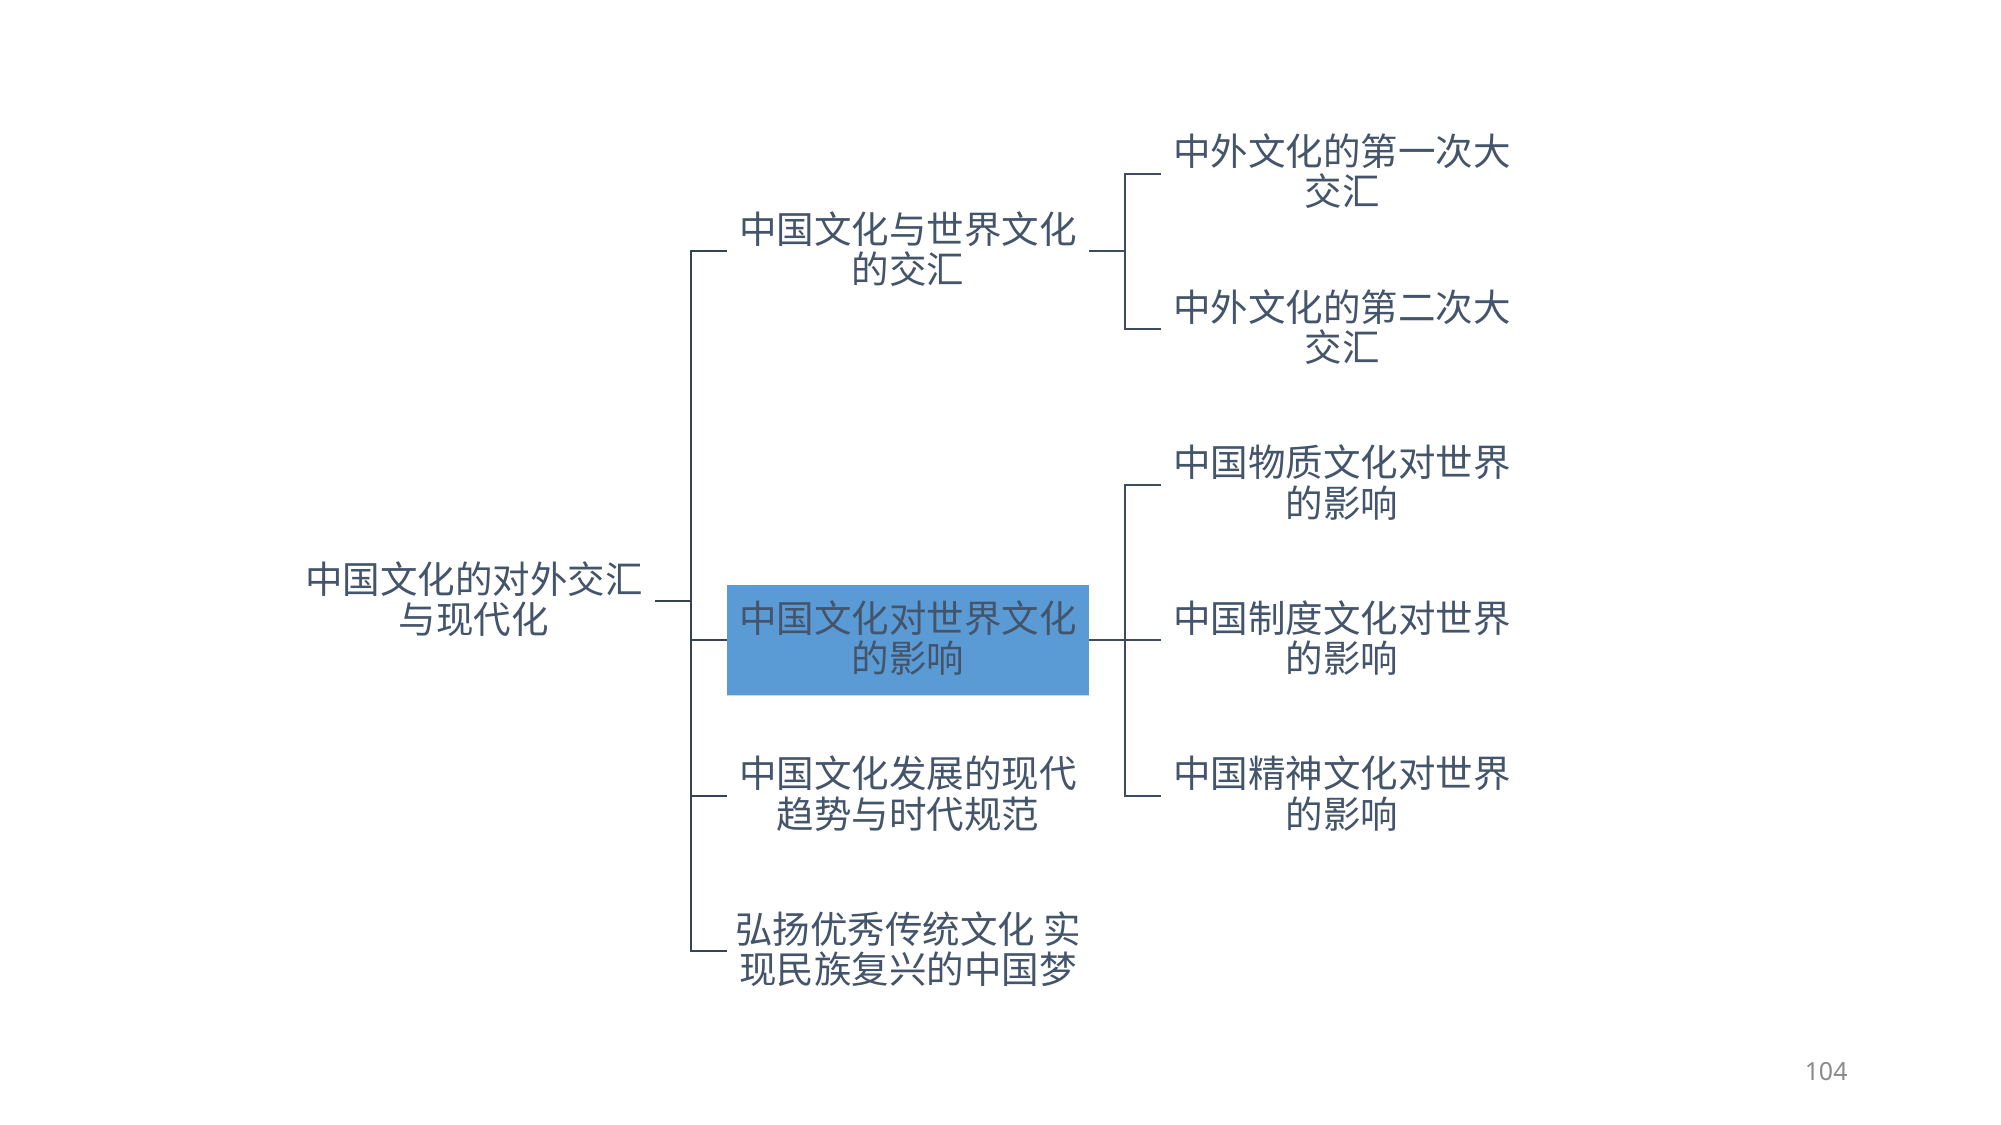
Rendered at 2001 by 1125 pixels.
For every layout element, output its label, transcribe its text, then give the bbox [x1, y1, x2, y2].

slide_number 104 [1412, 1042, 1863, 1103]
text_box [241, 117, 1575, 1007]
